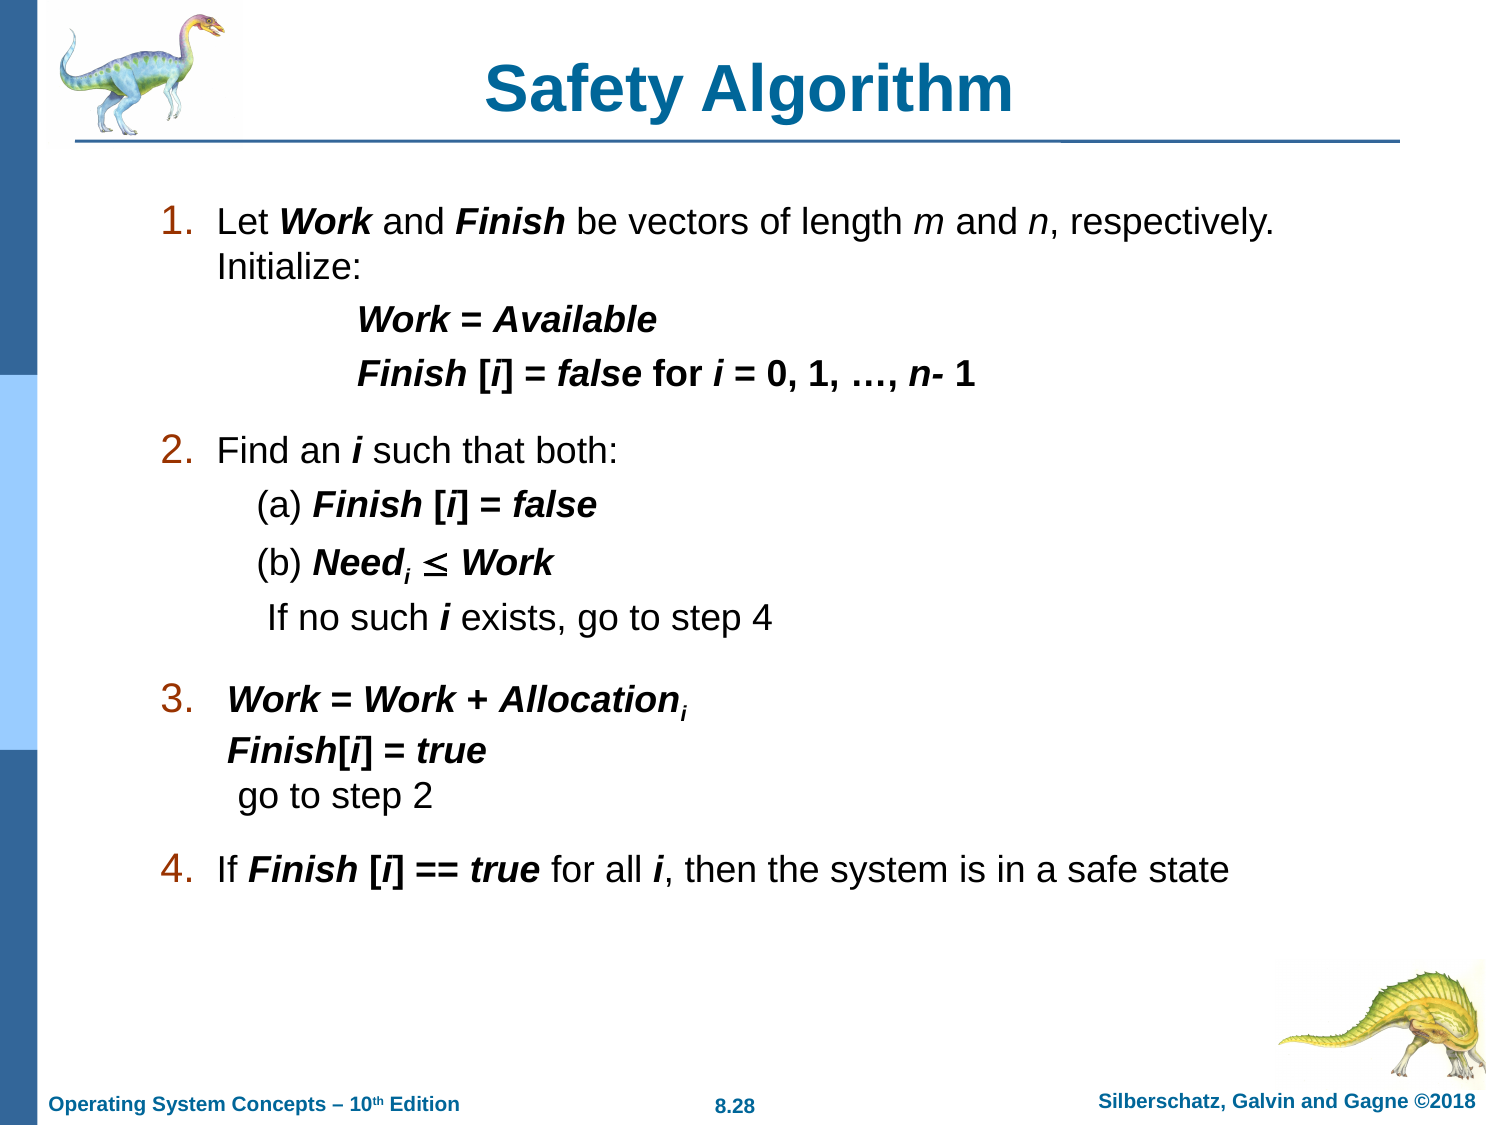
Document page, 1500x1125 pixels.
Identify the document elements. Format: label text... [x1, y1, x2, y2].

title Safety Algorithm [75, 38, 1425, 133]
picture [46, 0, 243, 149]
list Let Work and Finish be vectors of length m and n, respectively. Initialize: Work = Available Finish [i] = false for i = 0, 1, …, n- 1 Find an i such that both: (a) Finish [i] = false (b) Needi  Work If no such i exists, go to step 4 Work = Work + Allocationi Finish[i] = true go to step 2 If Finish [i] == true for all i, then the system is in a safe state [145, 189, 1355, 1001]
picture [1275, 959, 1486, 1090]
